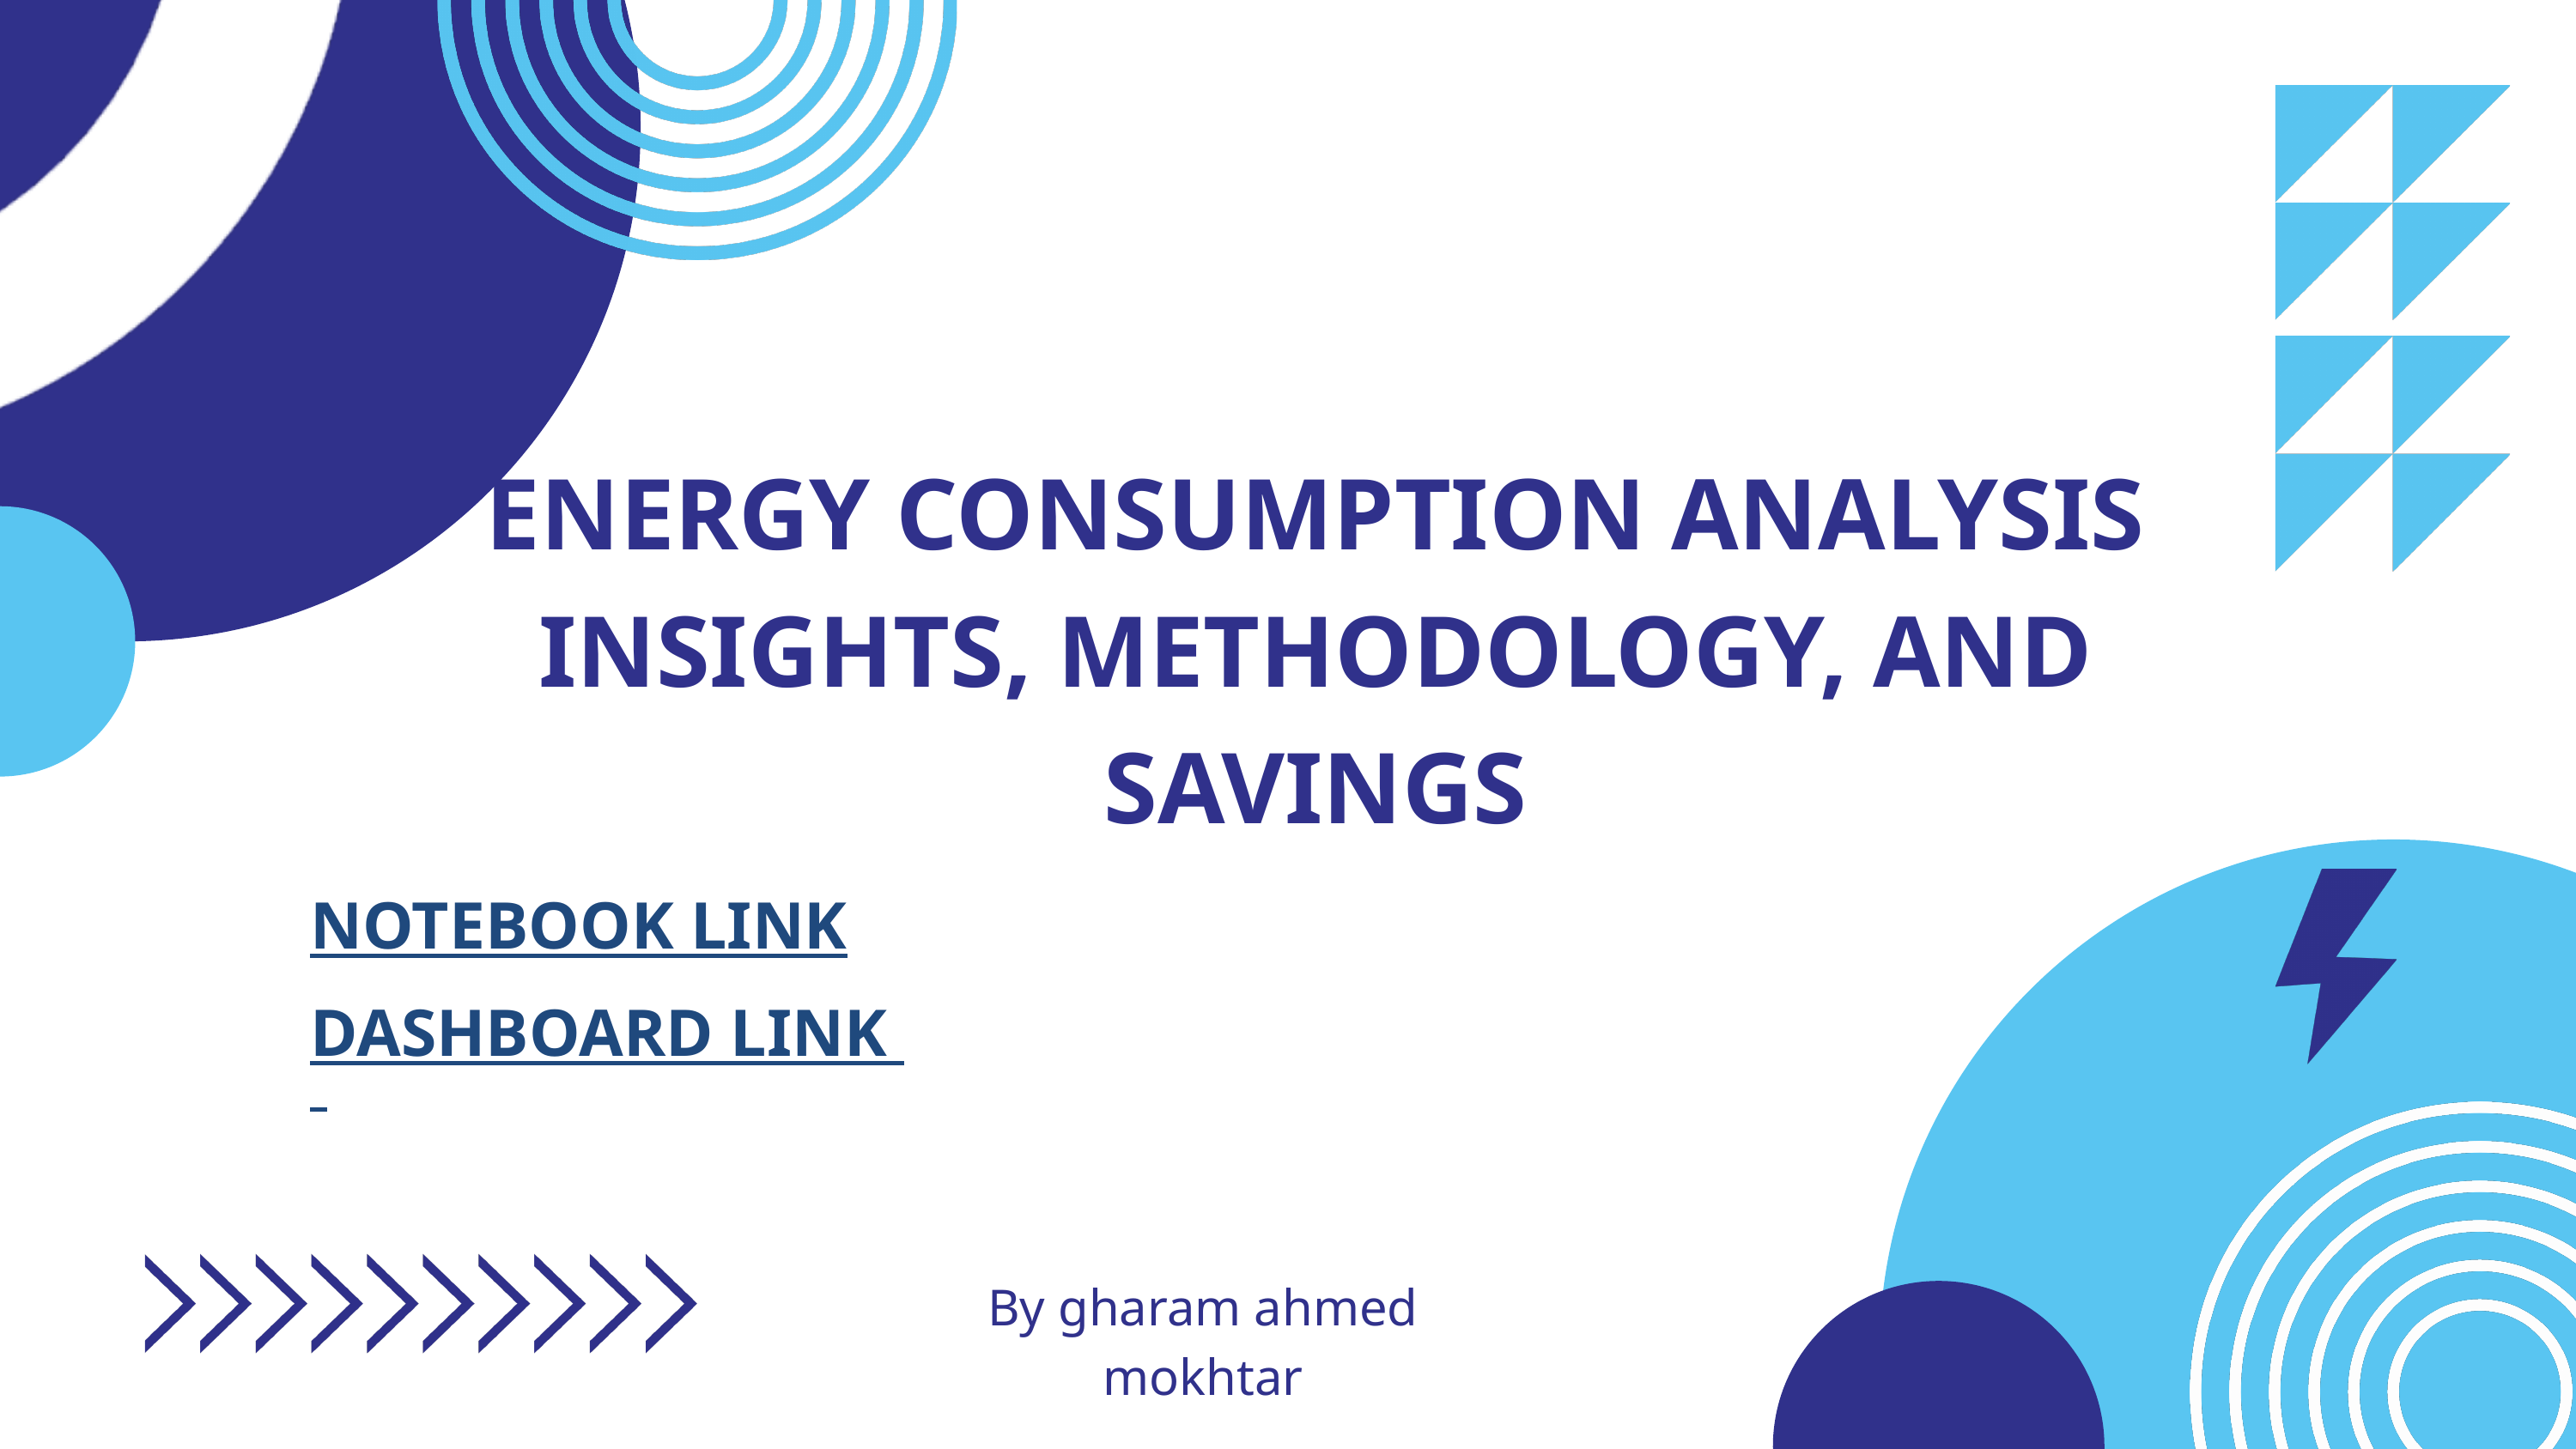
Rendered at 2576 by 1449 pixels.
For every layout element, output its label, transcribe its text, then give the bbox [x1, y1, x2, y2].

text_box [2275, 85, 2511, 320]
text_box [2275, 336, 2511, 572]
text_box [1879, 839, 2576, 1449]
text_box [646, 0, 957, 260]
text_box NOTEBOOK LINK [310, 882, 1874, 973]
text_box By gharam ahmed mokhtar [889, 1265, 1517, 1406]
text_box [144, 1253, 697, 1354]
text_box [1772, 1280, 2105, 1449]
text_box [0, 506, 136, 777]
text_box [0, 0, 641, 642]
text_box ENERGY CONSUMPTION ANALYSIS INSIGHTS, METHODOLOGY, AND SAVINGS [417, 432, 2213, 844]
text_box DASHBOARD LINK [310, 1033, 1874, 1172]
